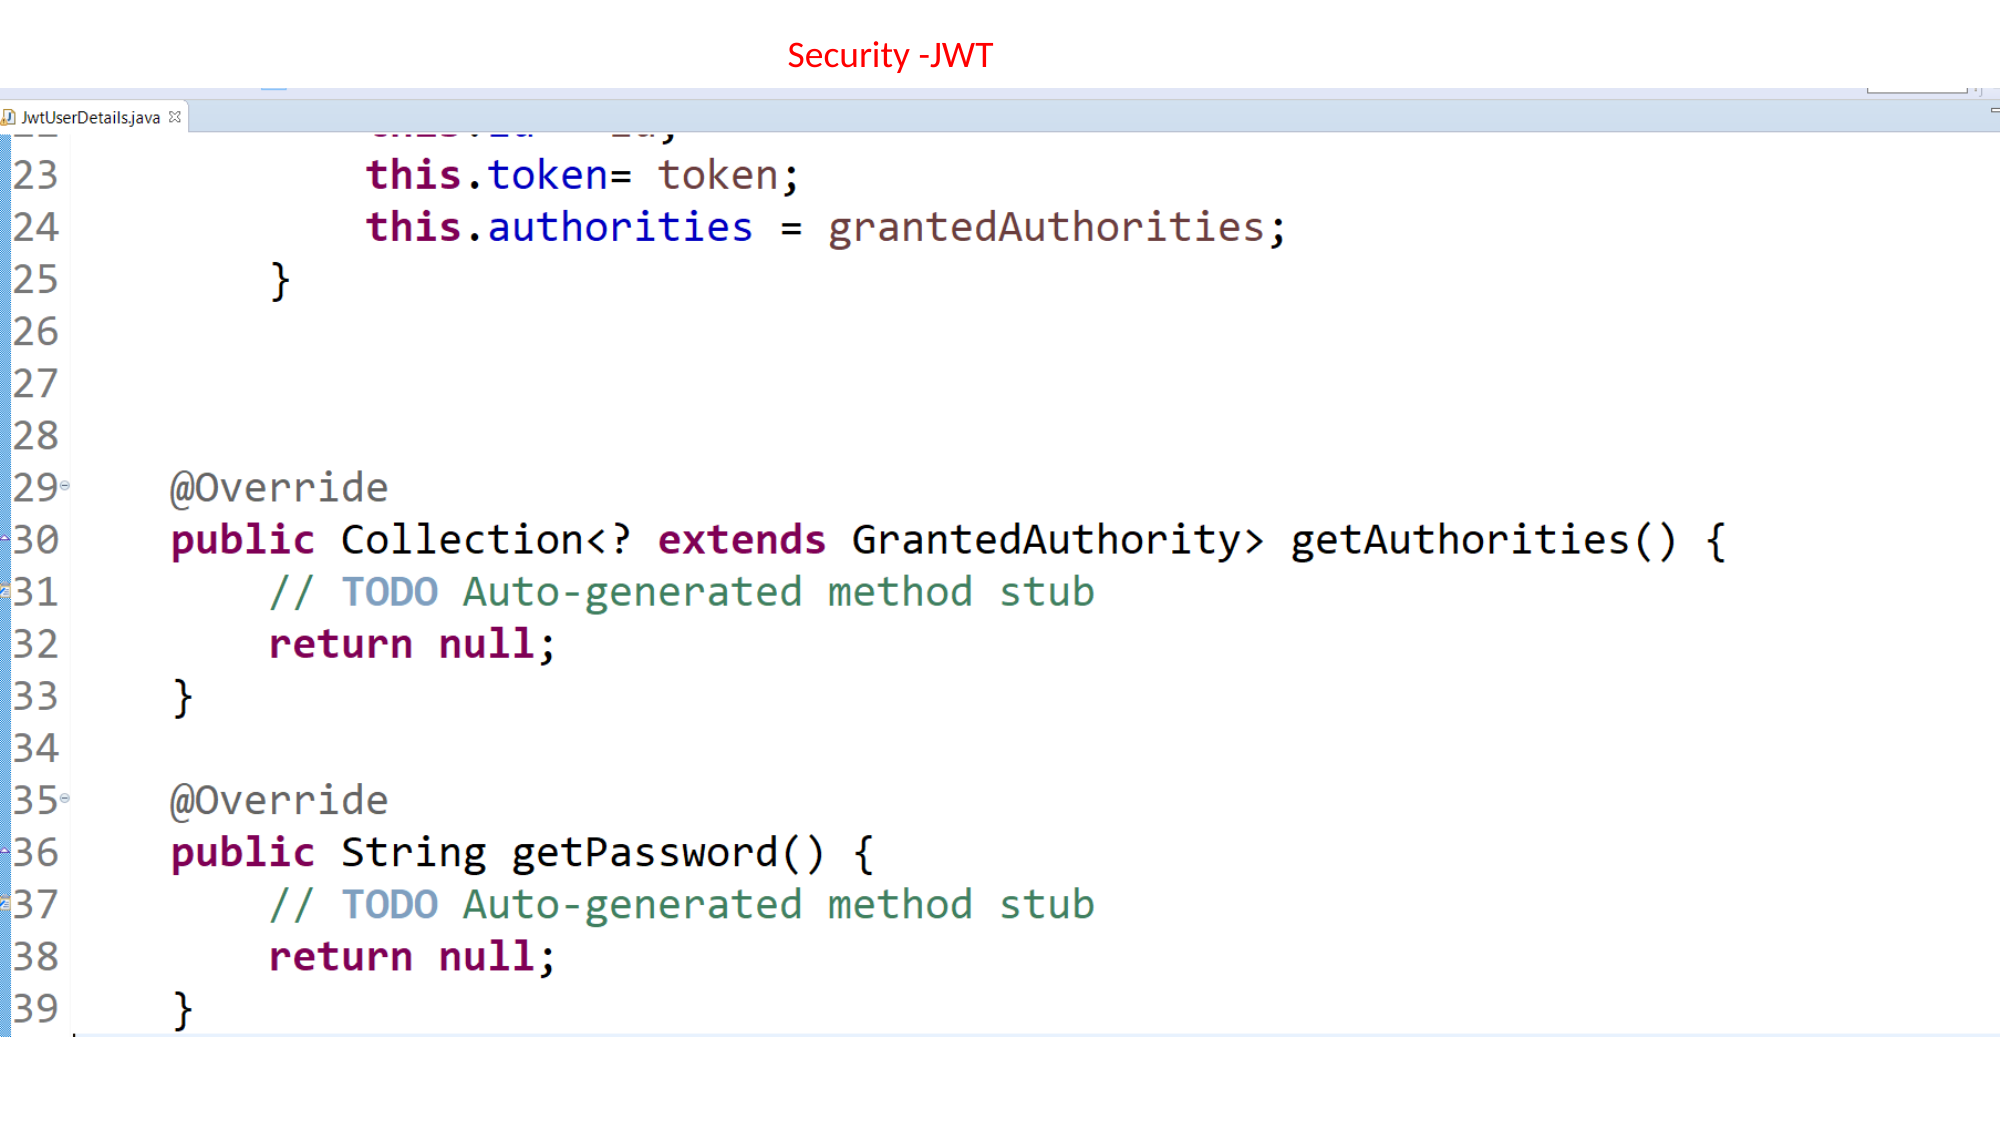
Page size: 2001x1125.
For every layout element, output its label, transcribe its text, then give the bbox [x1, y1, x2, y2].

picture [0, 88, 2000, 1037]
text_box Security -JWT [368, 16, 1413, 88]
